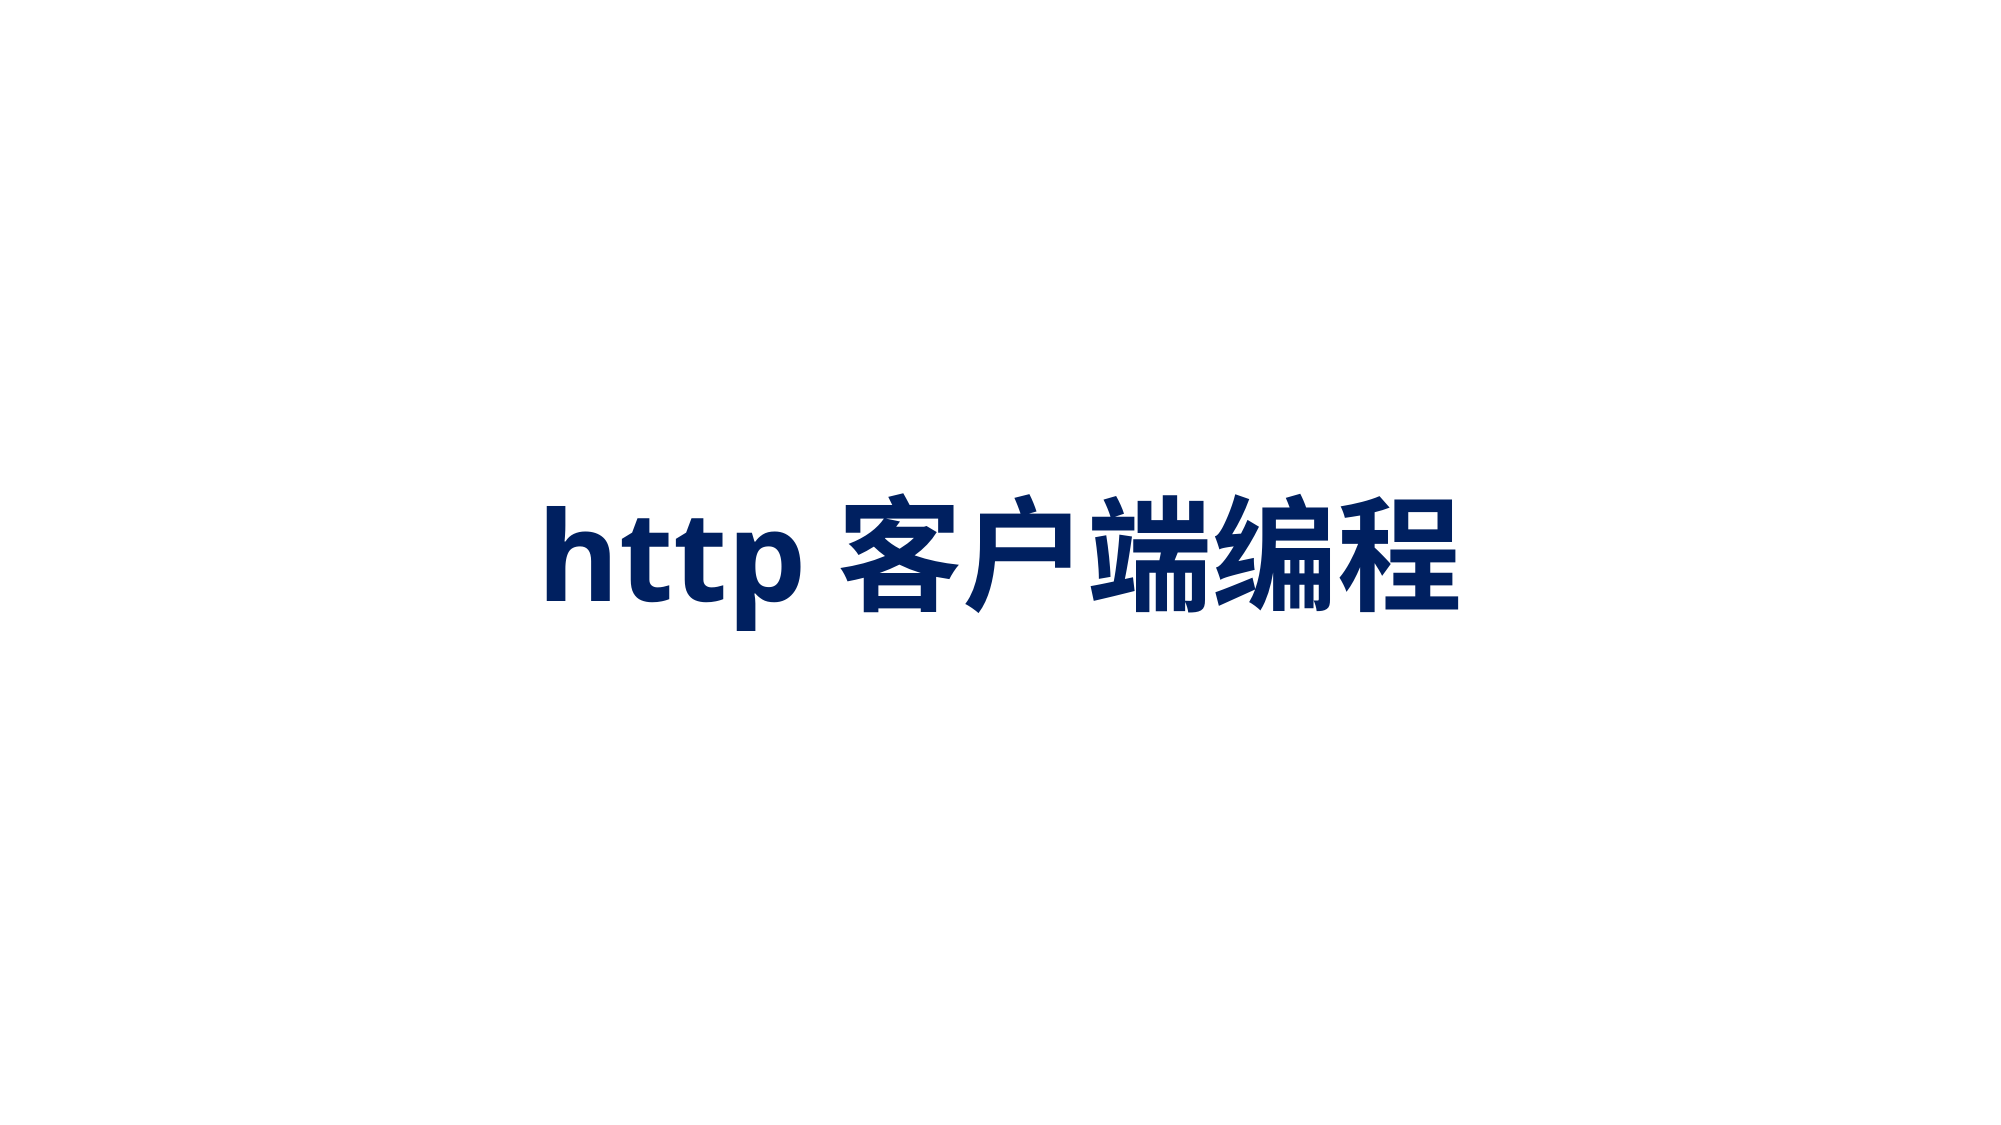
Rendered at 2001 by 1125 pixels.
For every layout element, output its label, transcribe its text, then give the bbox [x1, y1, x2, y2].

text_box http客户端编程 [0, 393, 2000, 634]
